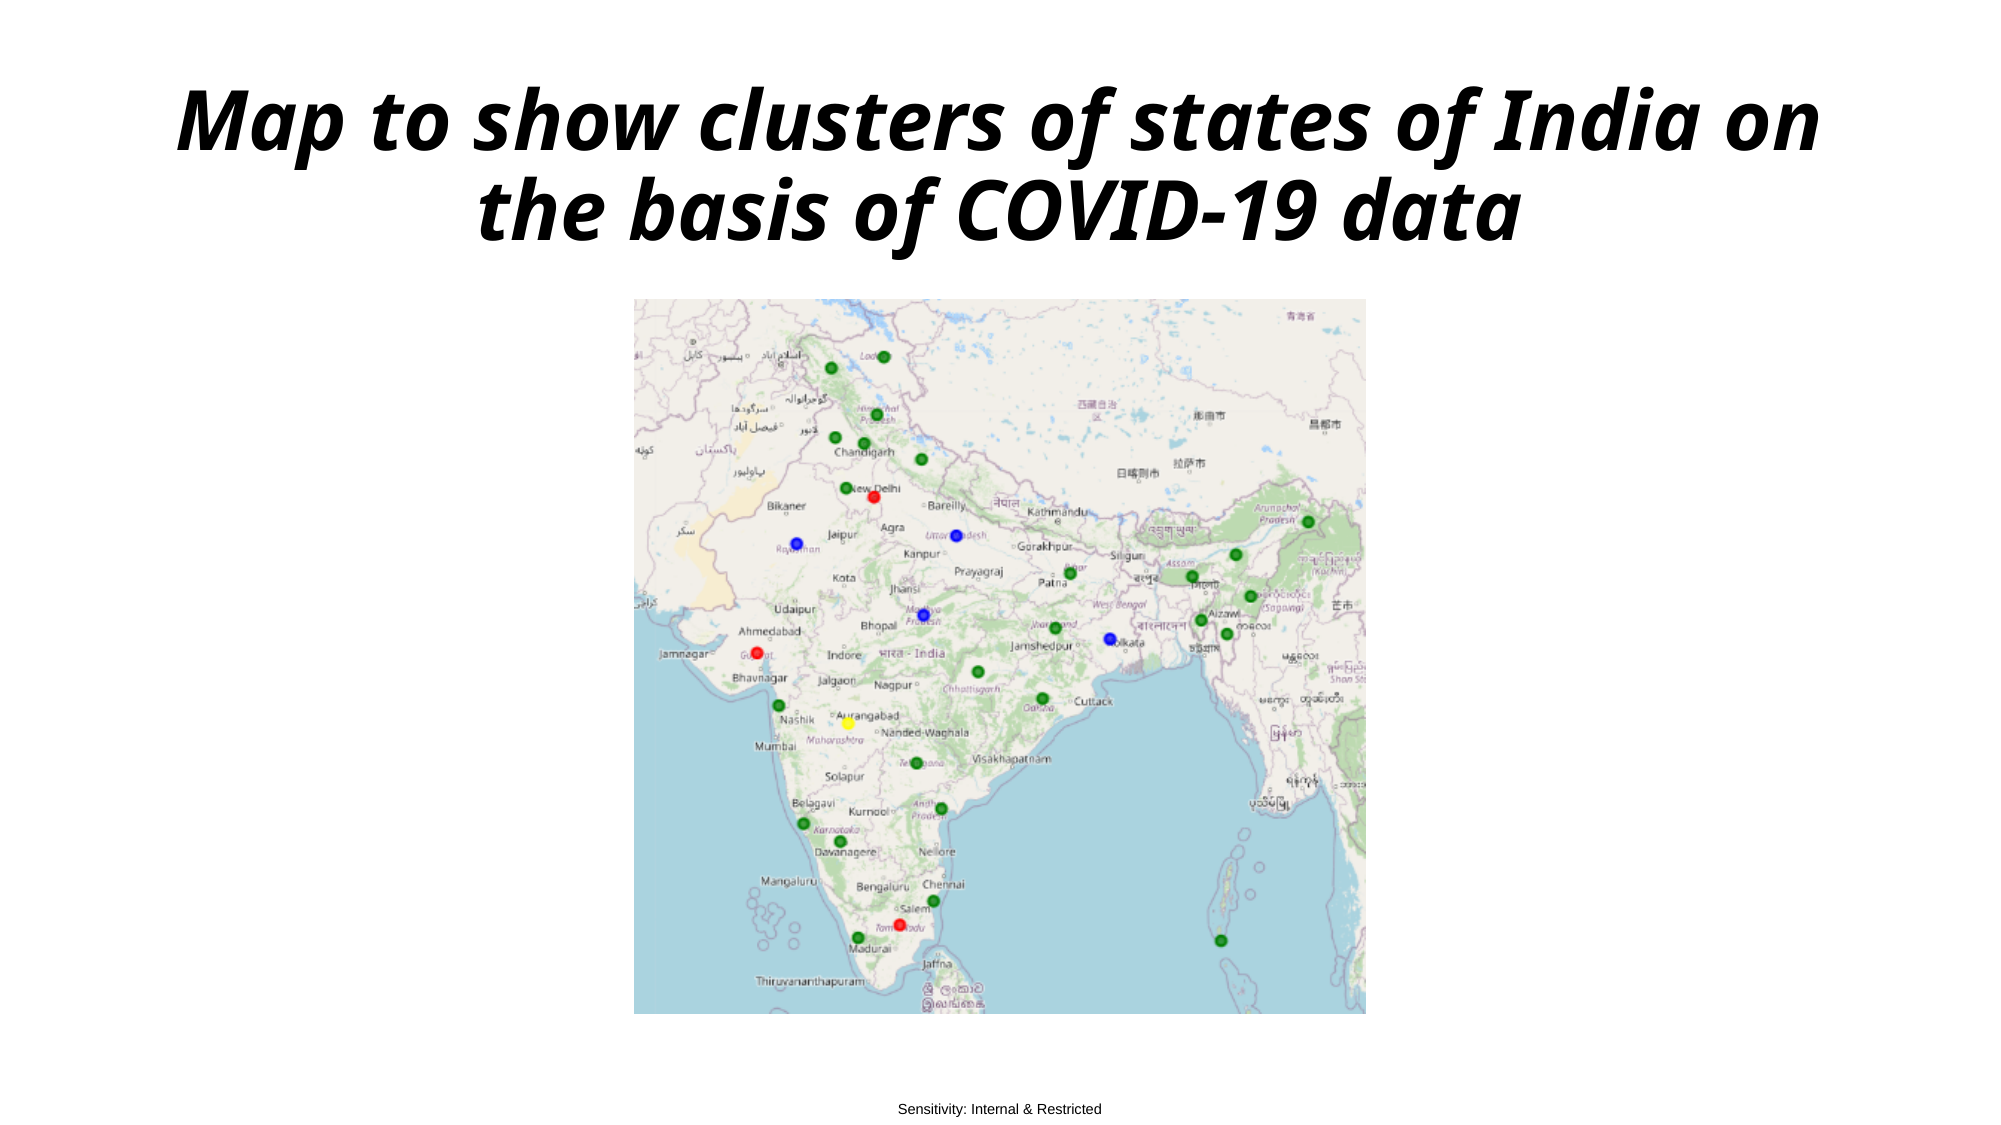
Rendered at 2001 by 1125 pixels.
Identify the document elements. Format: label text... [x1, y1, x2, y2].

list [634, 299, 1366, 1014]
title Map to show clusters of states of India on the basis of COVID-19 data [137, 59, 1863, 278]
